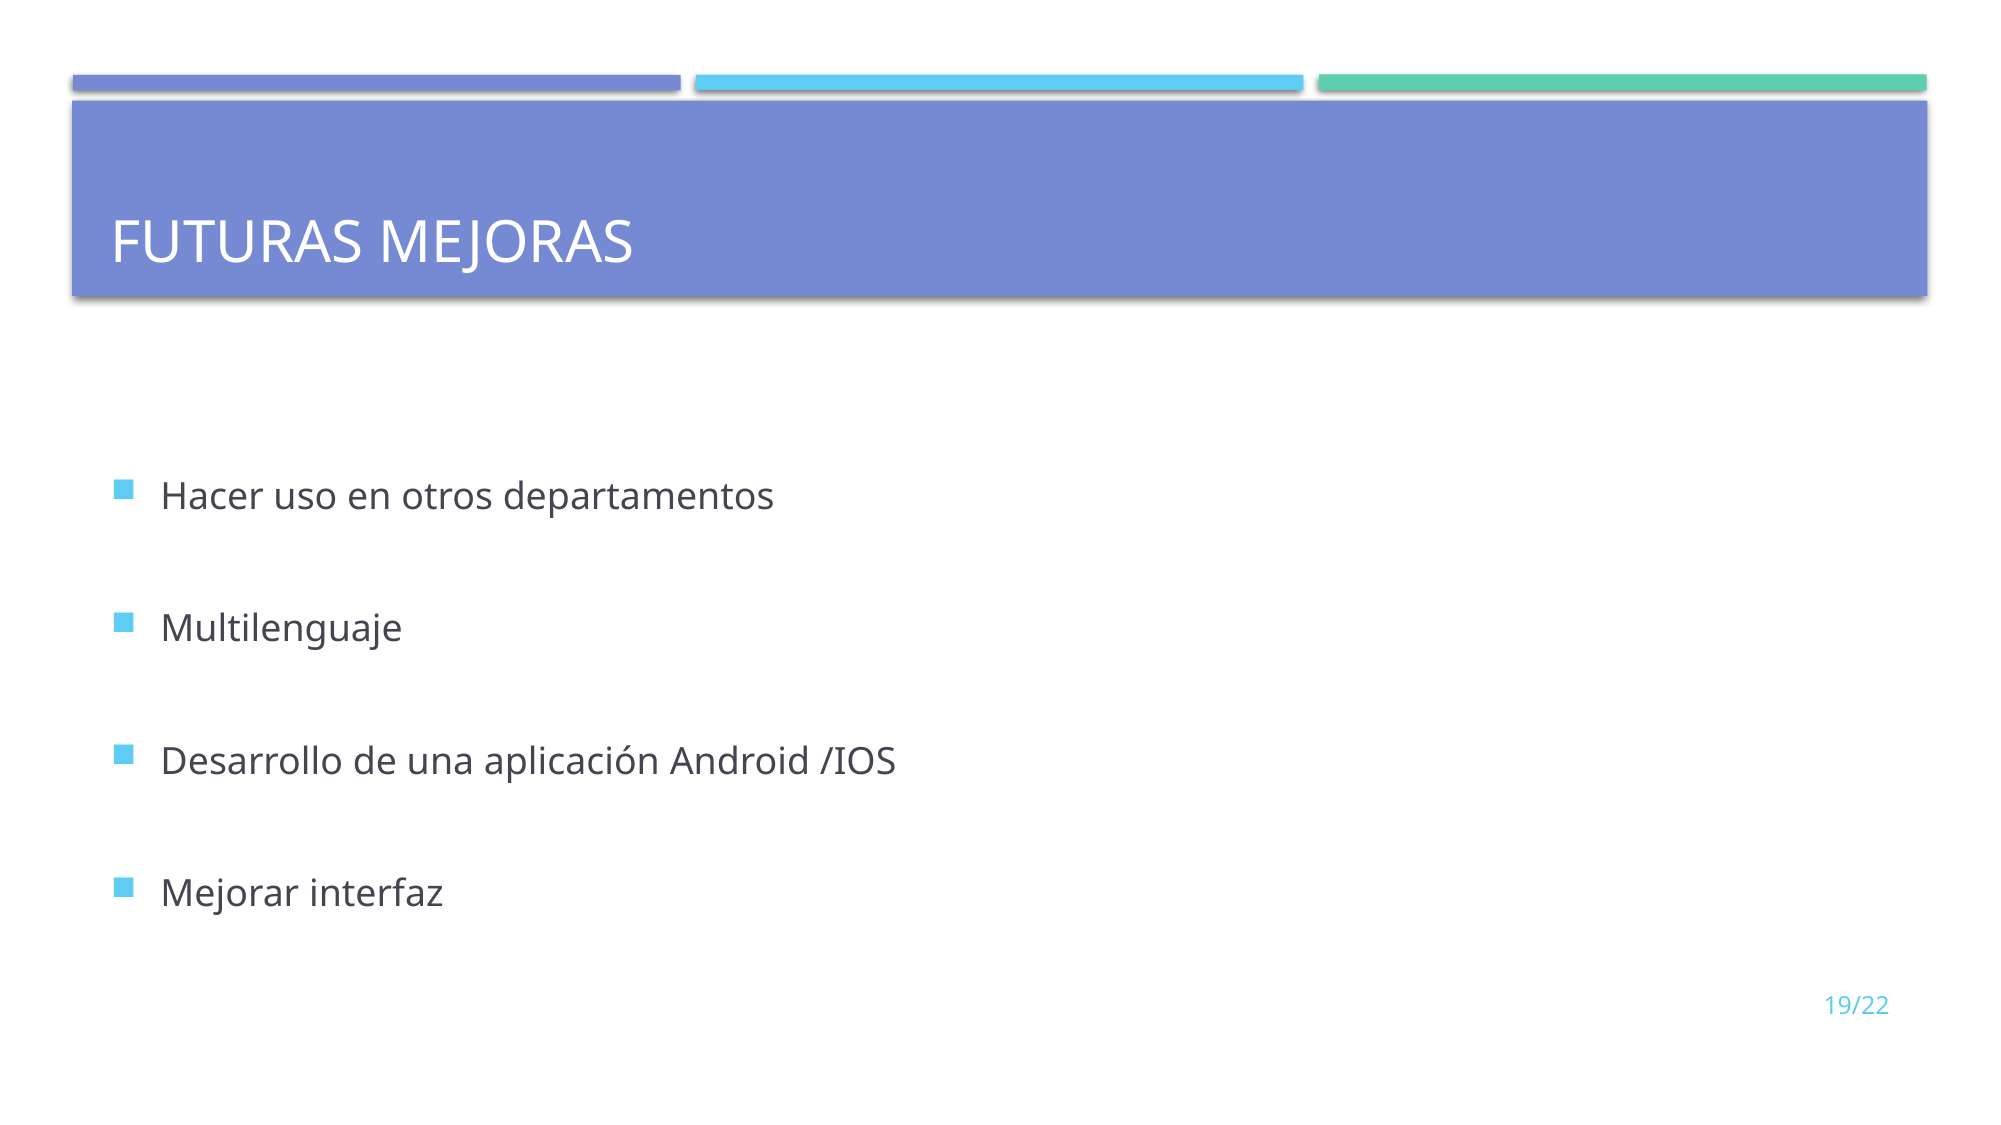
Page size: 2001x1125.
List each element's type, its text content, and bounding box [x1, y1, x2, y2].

list Hacer uso en otros departamentos Multilenguaje Desarrollo de una aplicación Android /IOS Mejorar interfaz [95, 357, 1905, 962]
slide_number 19/22 [1732, 977, 1905, 1037]
title Futuras mejoras [95, 115, 1905, 282]
